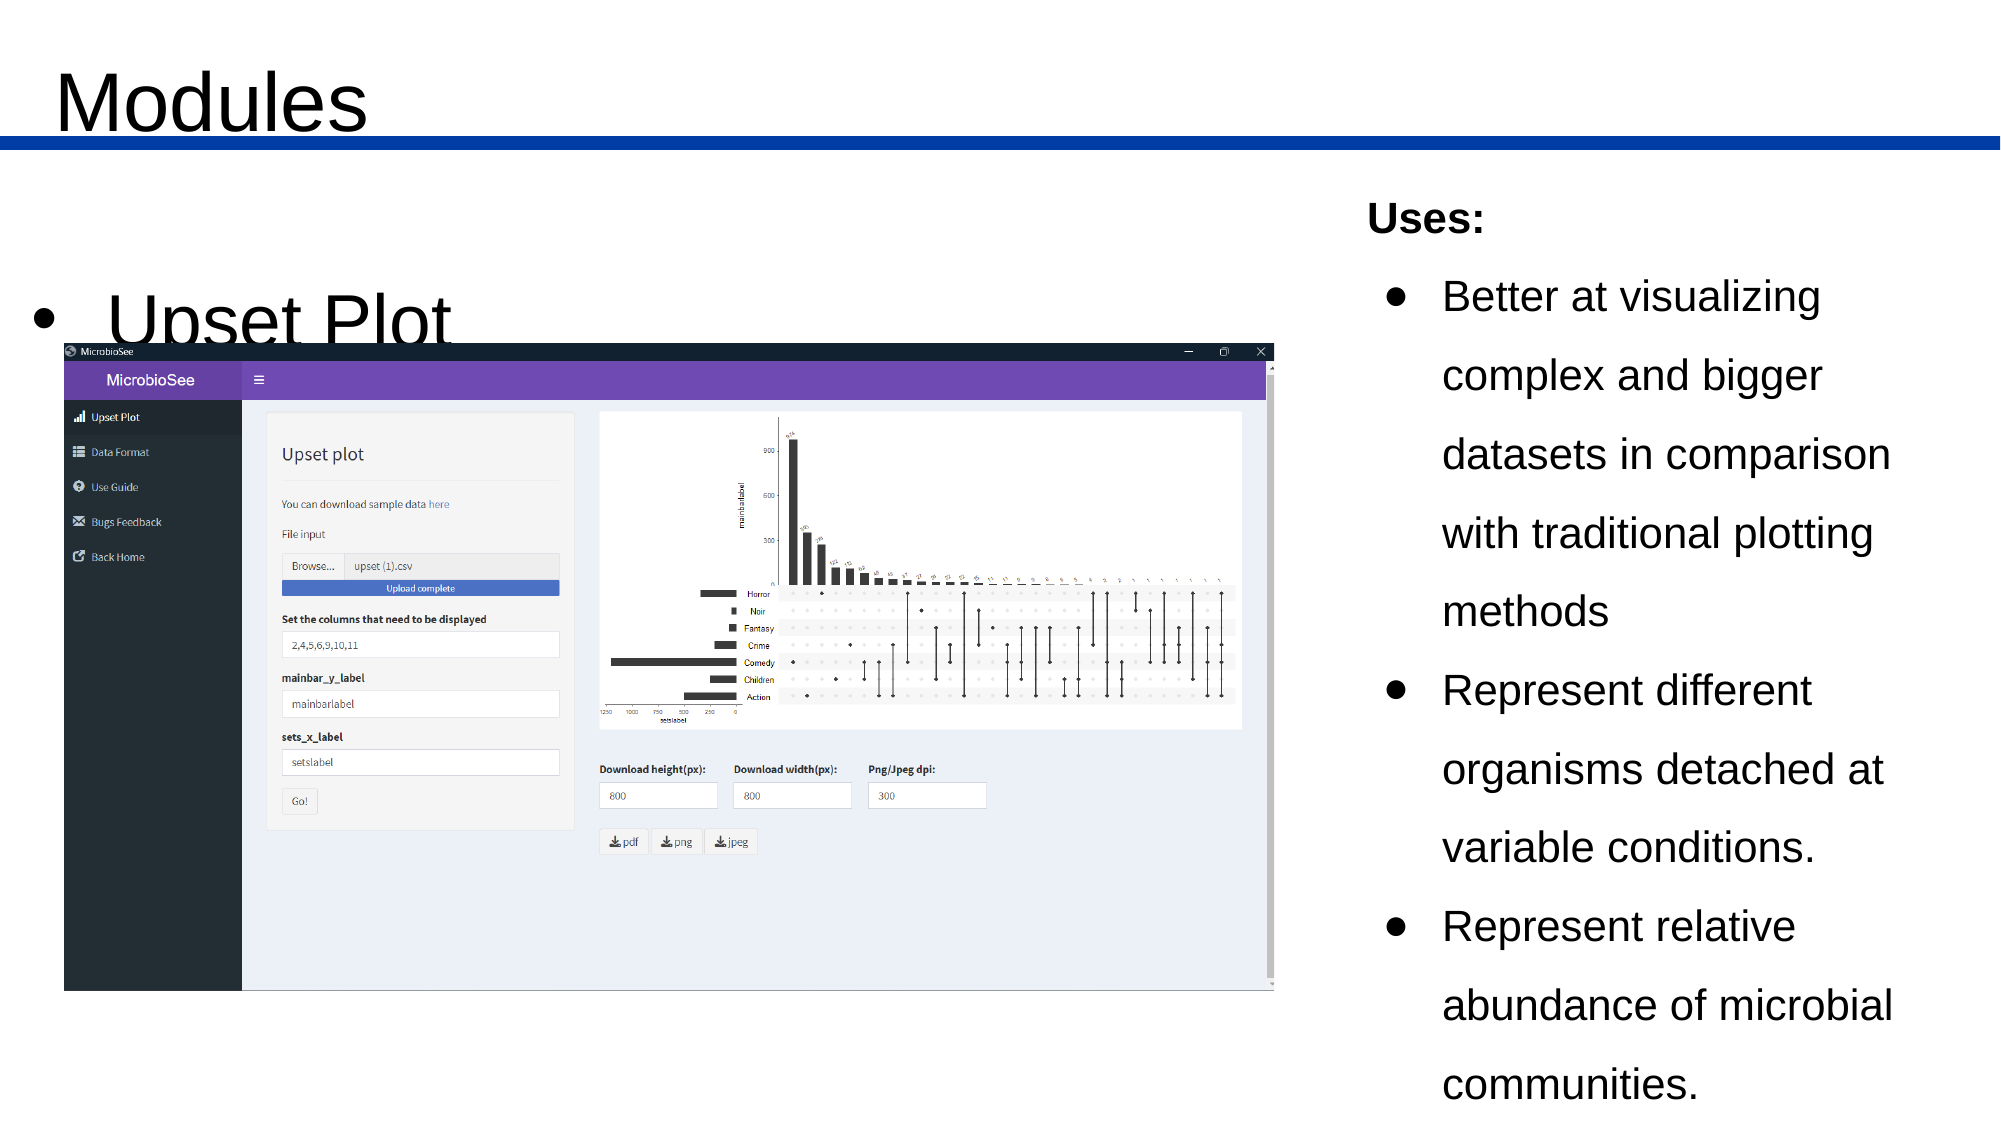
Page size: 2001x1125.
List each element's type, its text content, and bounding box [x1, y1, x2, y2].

text_box Modules [39, 8, 1917, 138]
text_box Uses: Better at visualizing complex and bigger datasets in comparison with traditional plotting methods Represent different organisms detached at variable conditions. Represent relative abundance of microbial communities. [1352, 155, 1943, 1125]
picture [0, 136, 2001, 150]
text_box Upset Plot [16, 175, 1352, 371]
picture [63, 342, 1275, 992]
